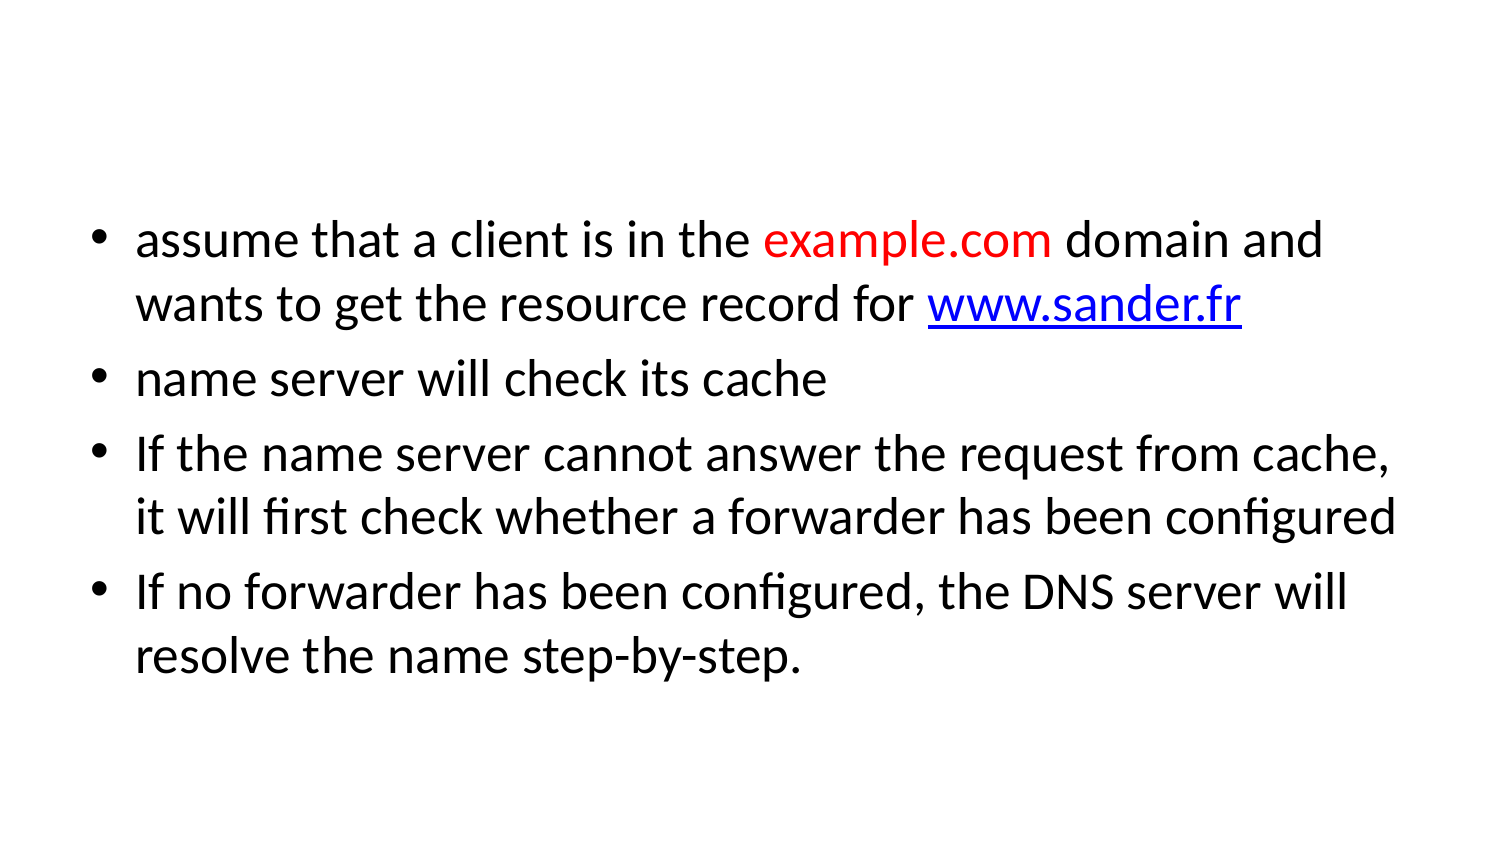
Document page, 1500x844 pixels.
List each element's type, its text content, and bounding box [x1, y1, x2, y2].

list assume that a client is in the example.com domain and wants to get the resource record for www.sander.fr name server will check its cache If the name server cannot answer the request from cache, it will first check whether a forwarder has been configured If no forwarder has been configured, the DNS server will resolve the name step-by-step. [75, 196, 1425, 754]
